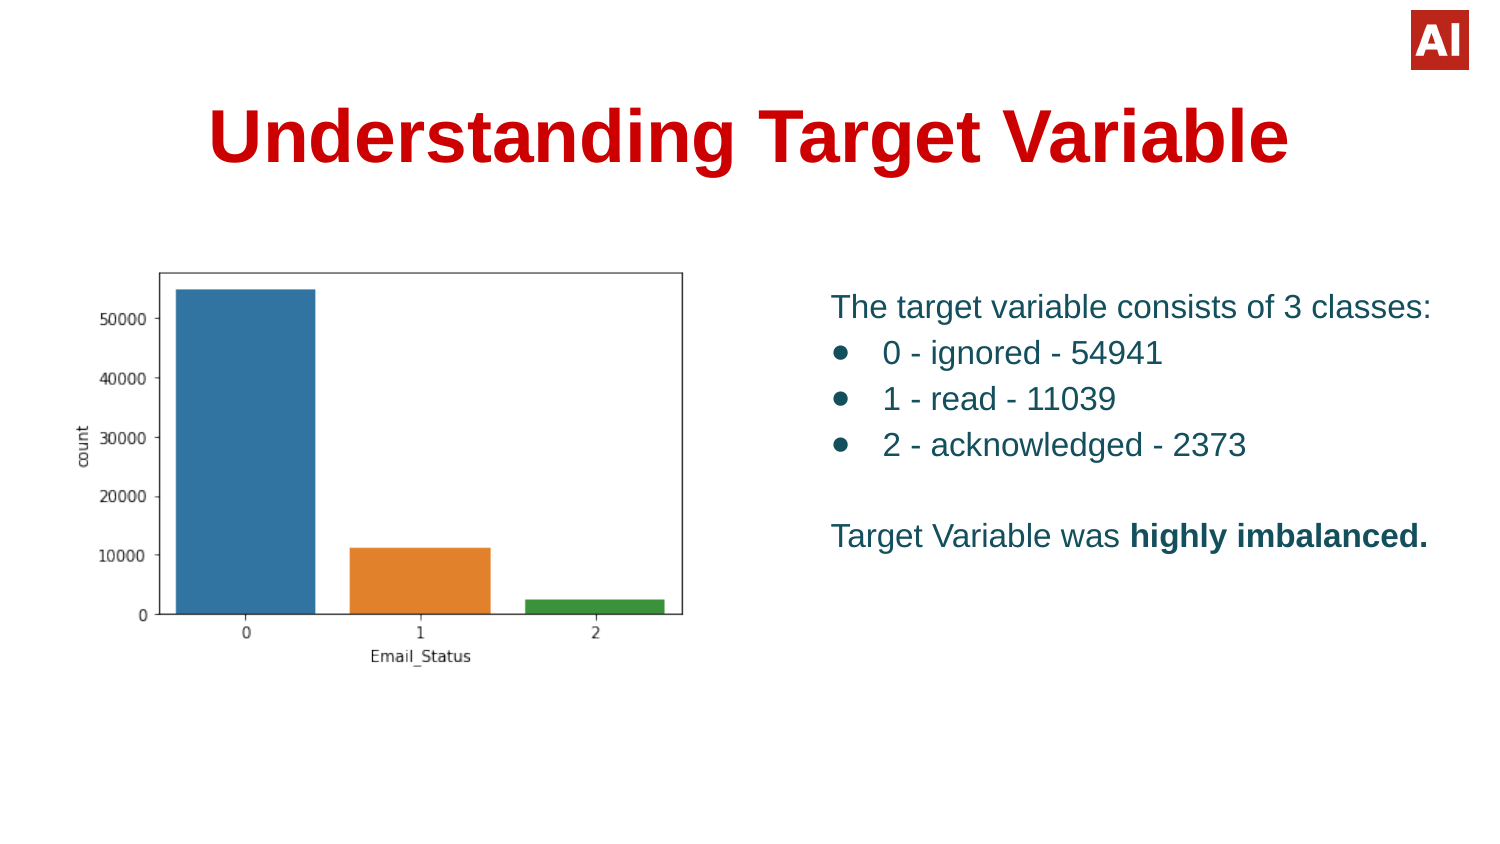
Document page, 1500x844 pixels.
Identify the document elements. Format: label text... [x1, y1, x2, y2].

picture [65, 263, 693, 675]
picture [1411, 10, 1469, 70]
title Understanding Target Variable [51, 72, 1449, 167]
list [51, 189, 708, 750]
list The target variable consists of 3 classes: 0 - ignored - 54941 1 - read - 11039 2 - acknowledged - 2373 Target Variable was highly imbalanced. [792, 189, 1449, 750]
